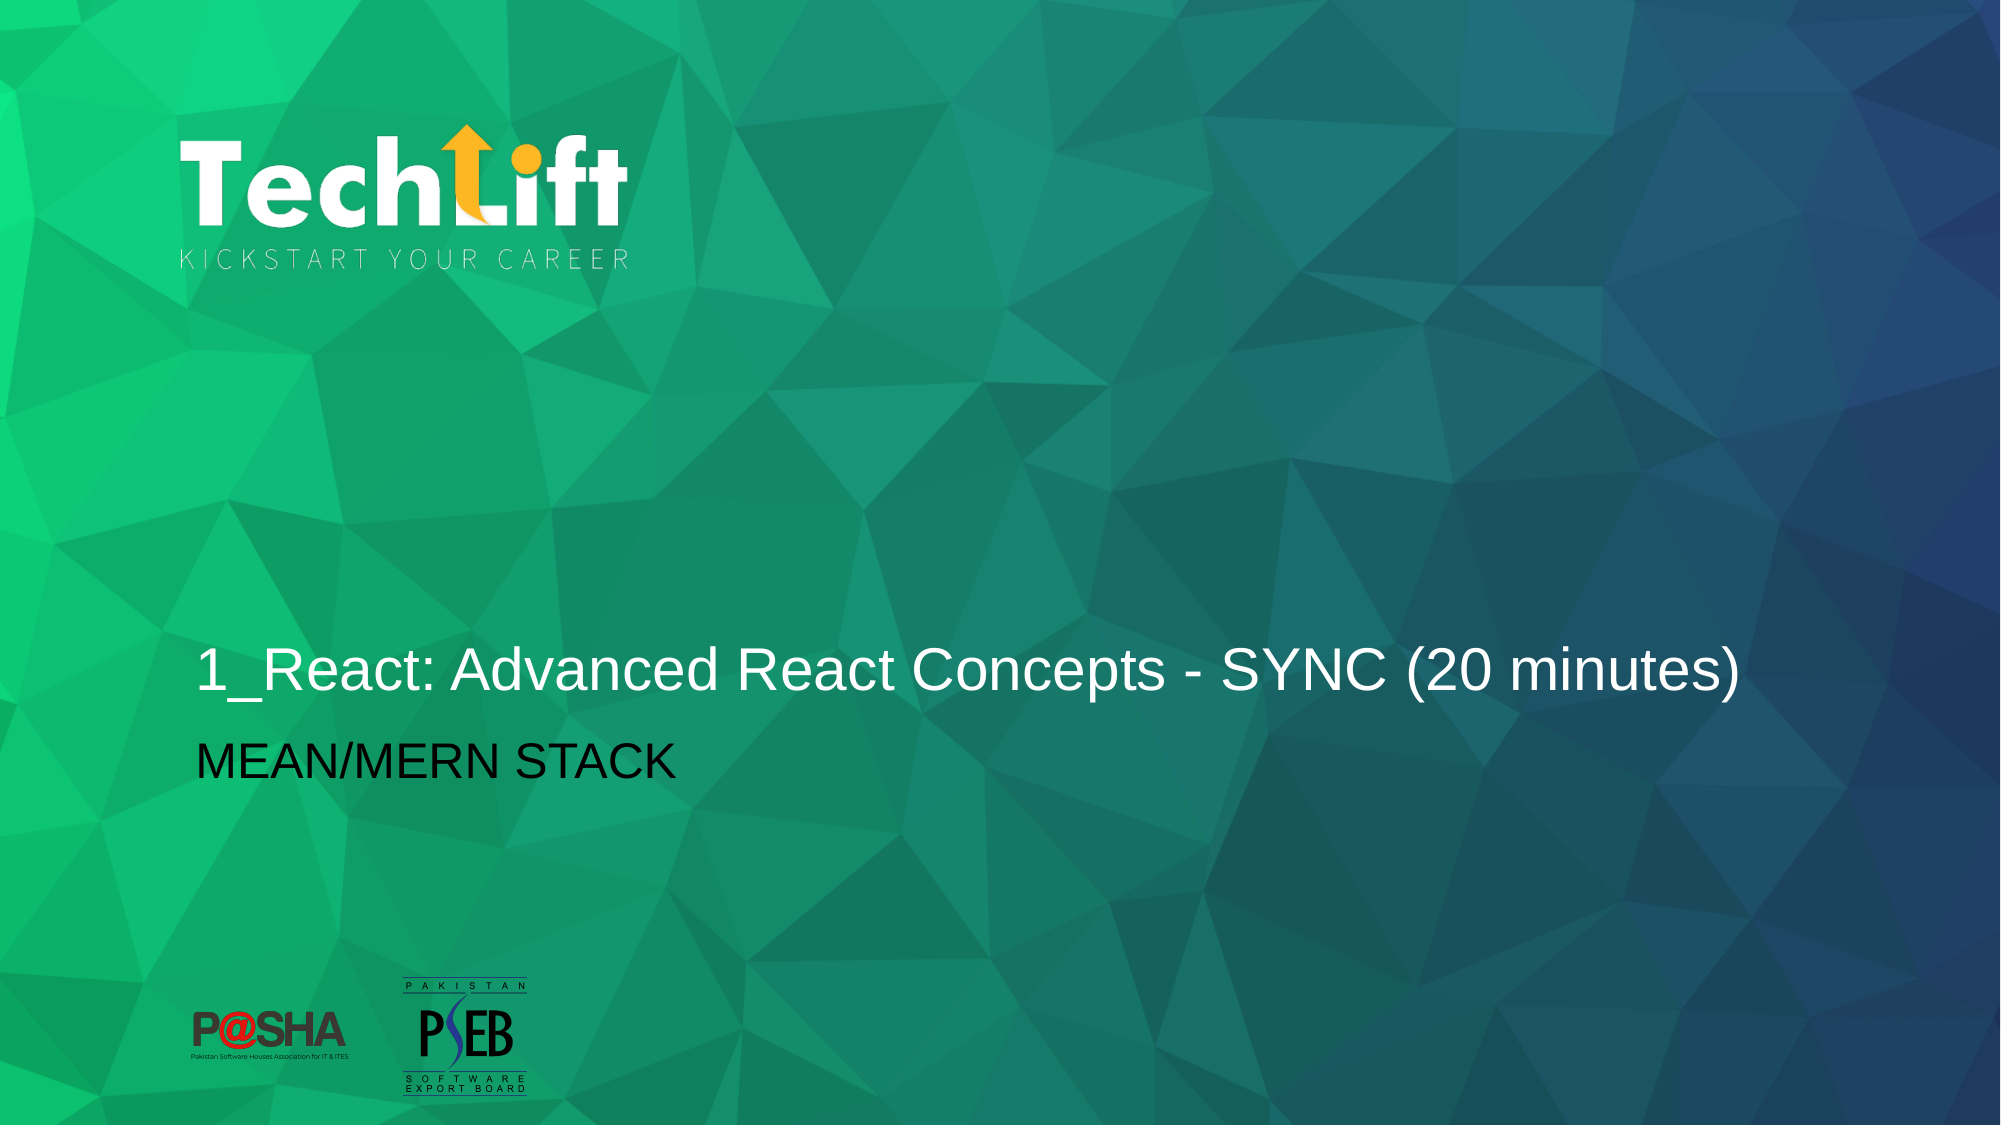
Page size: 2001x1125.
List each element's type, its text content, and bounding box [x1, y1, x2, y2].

subtitle MEAN/MERN STACK [180, 730, 1831, 919]
title 1_React: Advanced React Concepts - SYNC (20 minutes) [180, 124, 1830, 710]
picture [0, 0, 2001, 1125]
